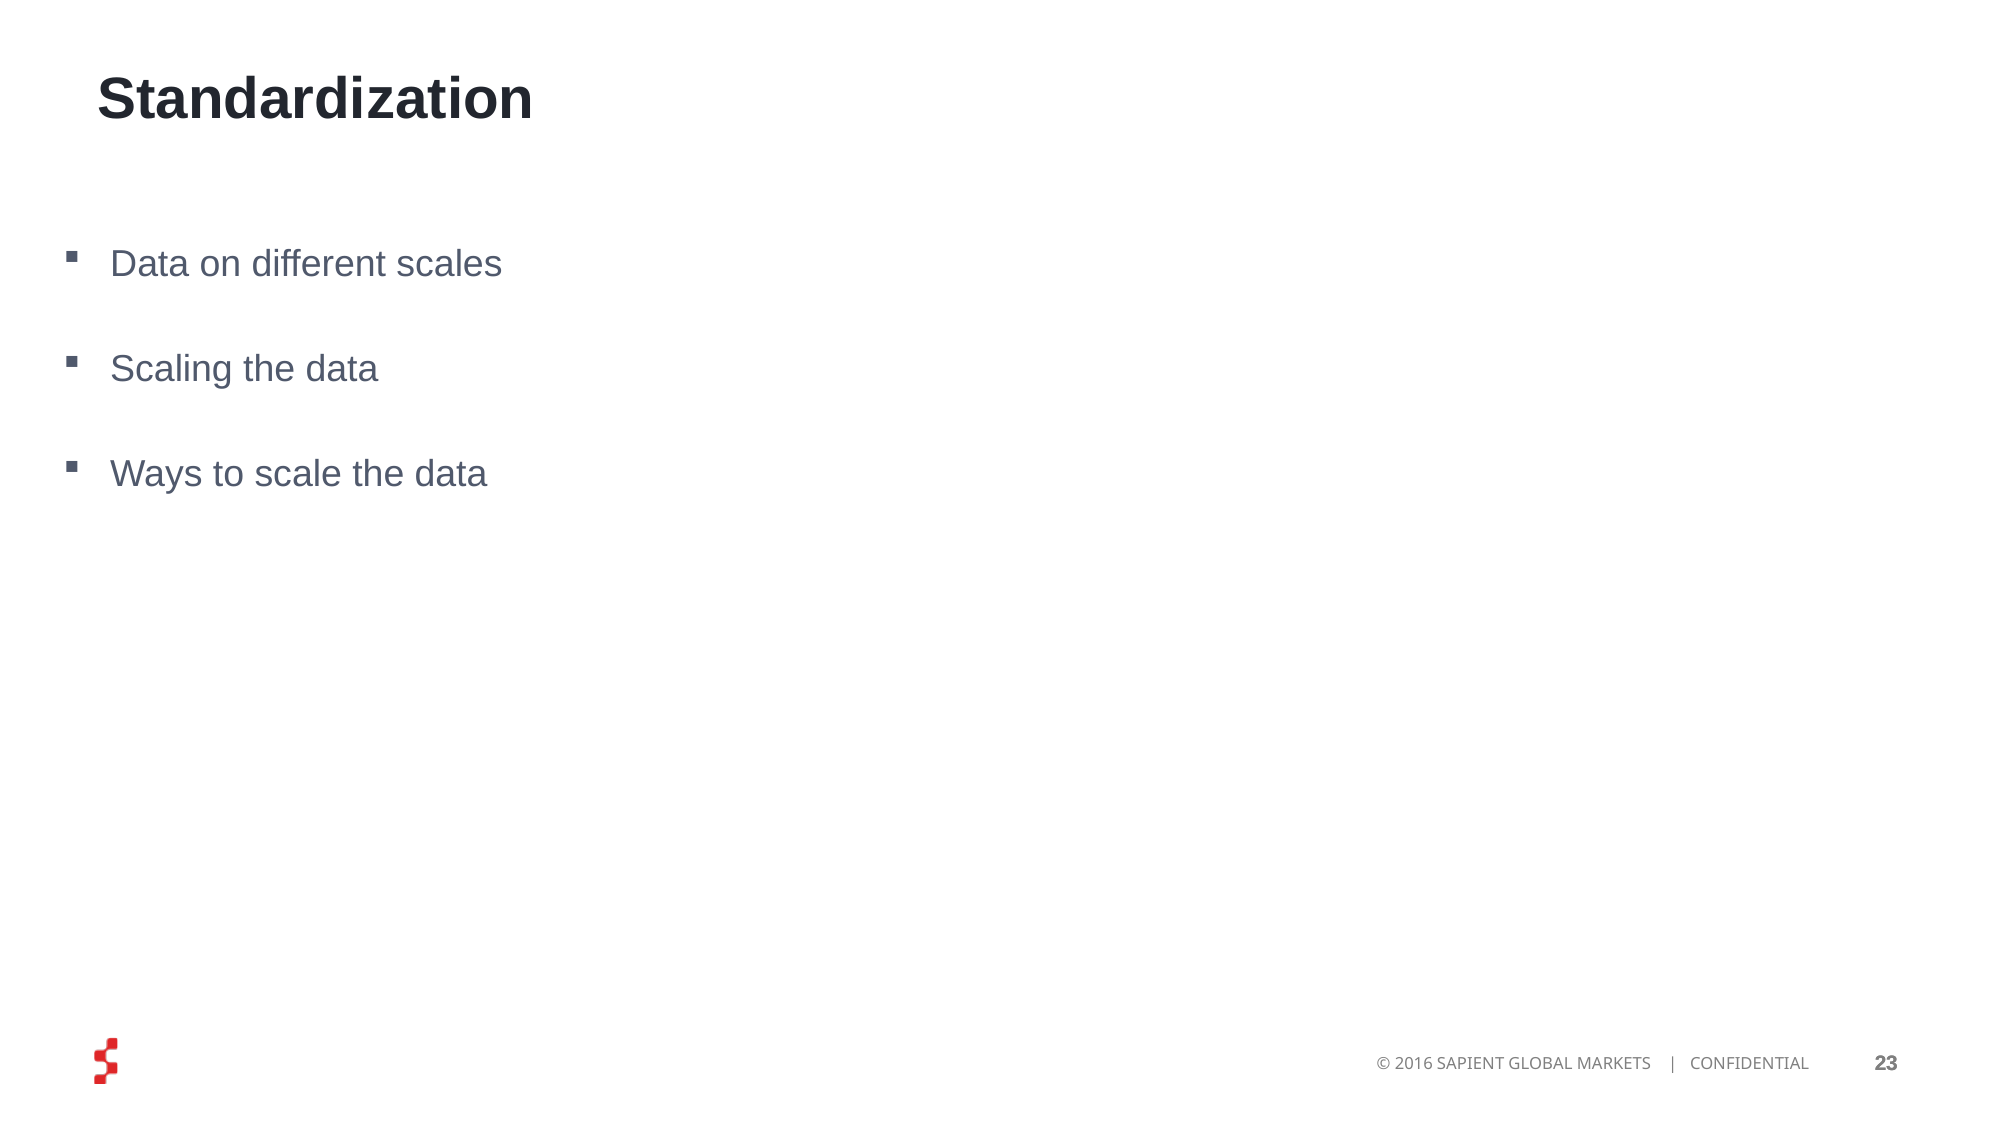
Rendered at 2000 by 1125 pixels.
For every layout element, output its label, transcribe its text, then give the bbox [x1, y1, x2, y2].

text_box Data on different scales Scaling the data Ways to scale the data [48, 231, 1939, 1125]
title Standardization [97, 44, 1897, 138]
